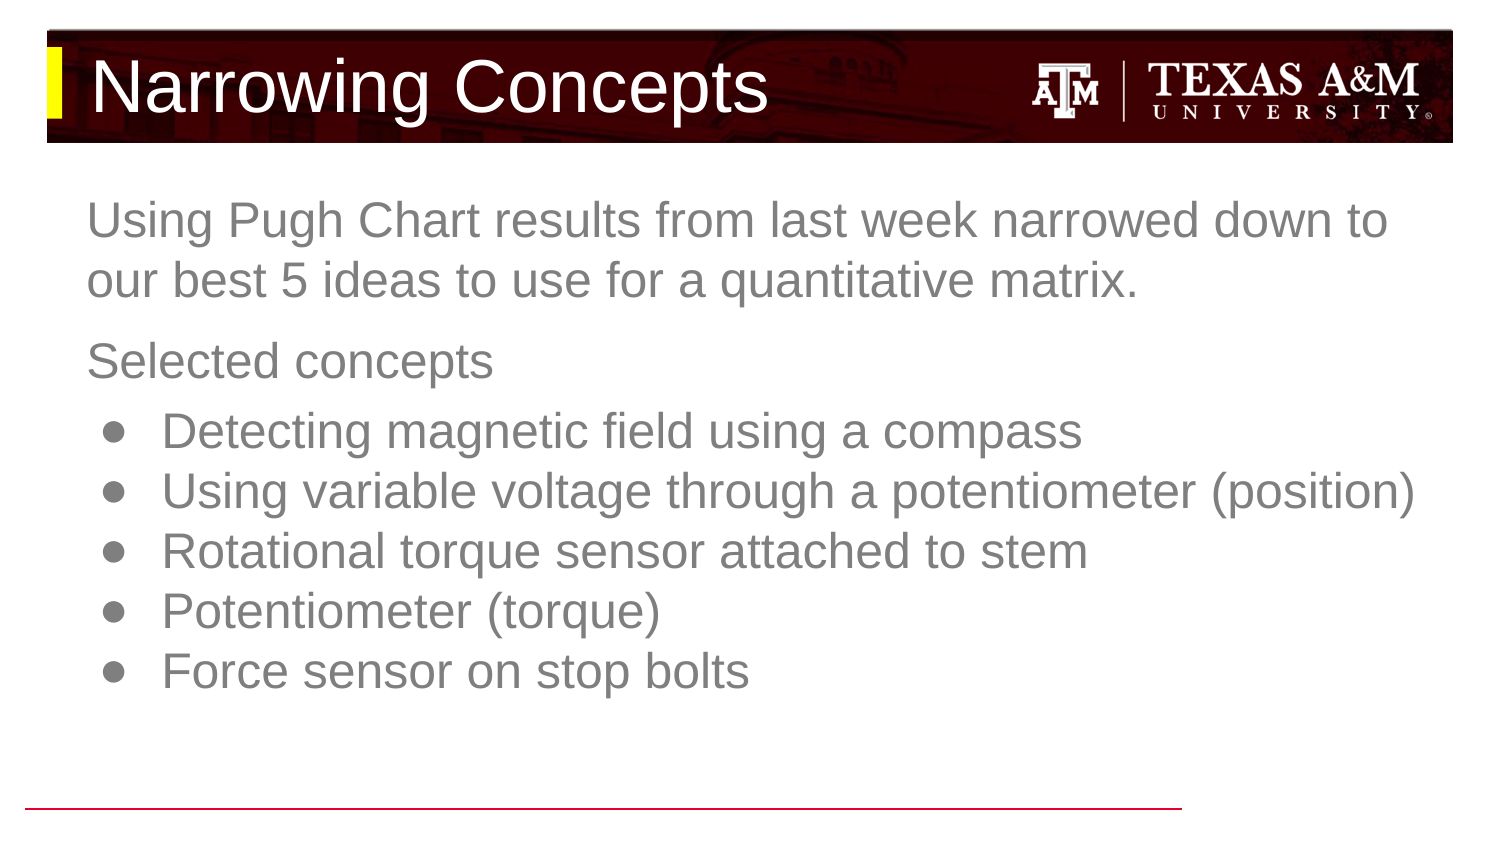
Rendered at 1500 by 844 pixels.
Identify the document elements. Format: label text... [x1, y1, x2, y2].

picture [47, 28, 79, 143]
picture [1025, 28, 1453, 143]
title Narrowing Concepts [79, 12, 1025, 154]
list Using Pugh Chart results from last week narrowed down to our best 5 ideas to use for a quantitative matrix. Selected concepts Detecting magnetic field using a compass Using variable voltage through a potentiometer (position) Rotational torque sensor attached to stem Potentiometer (torque) Force sensor on stop bolts [75, 181, 1433, 754]
